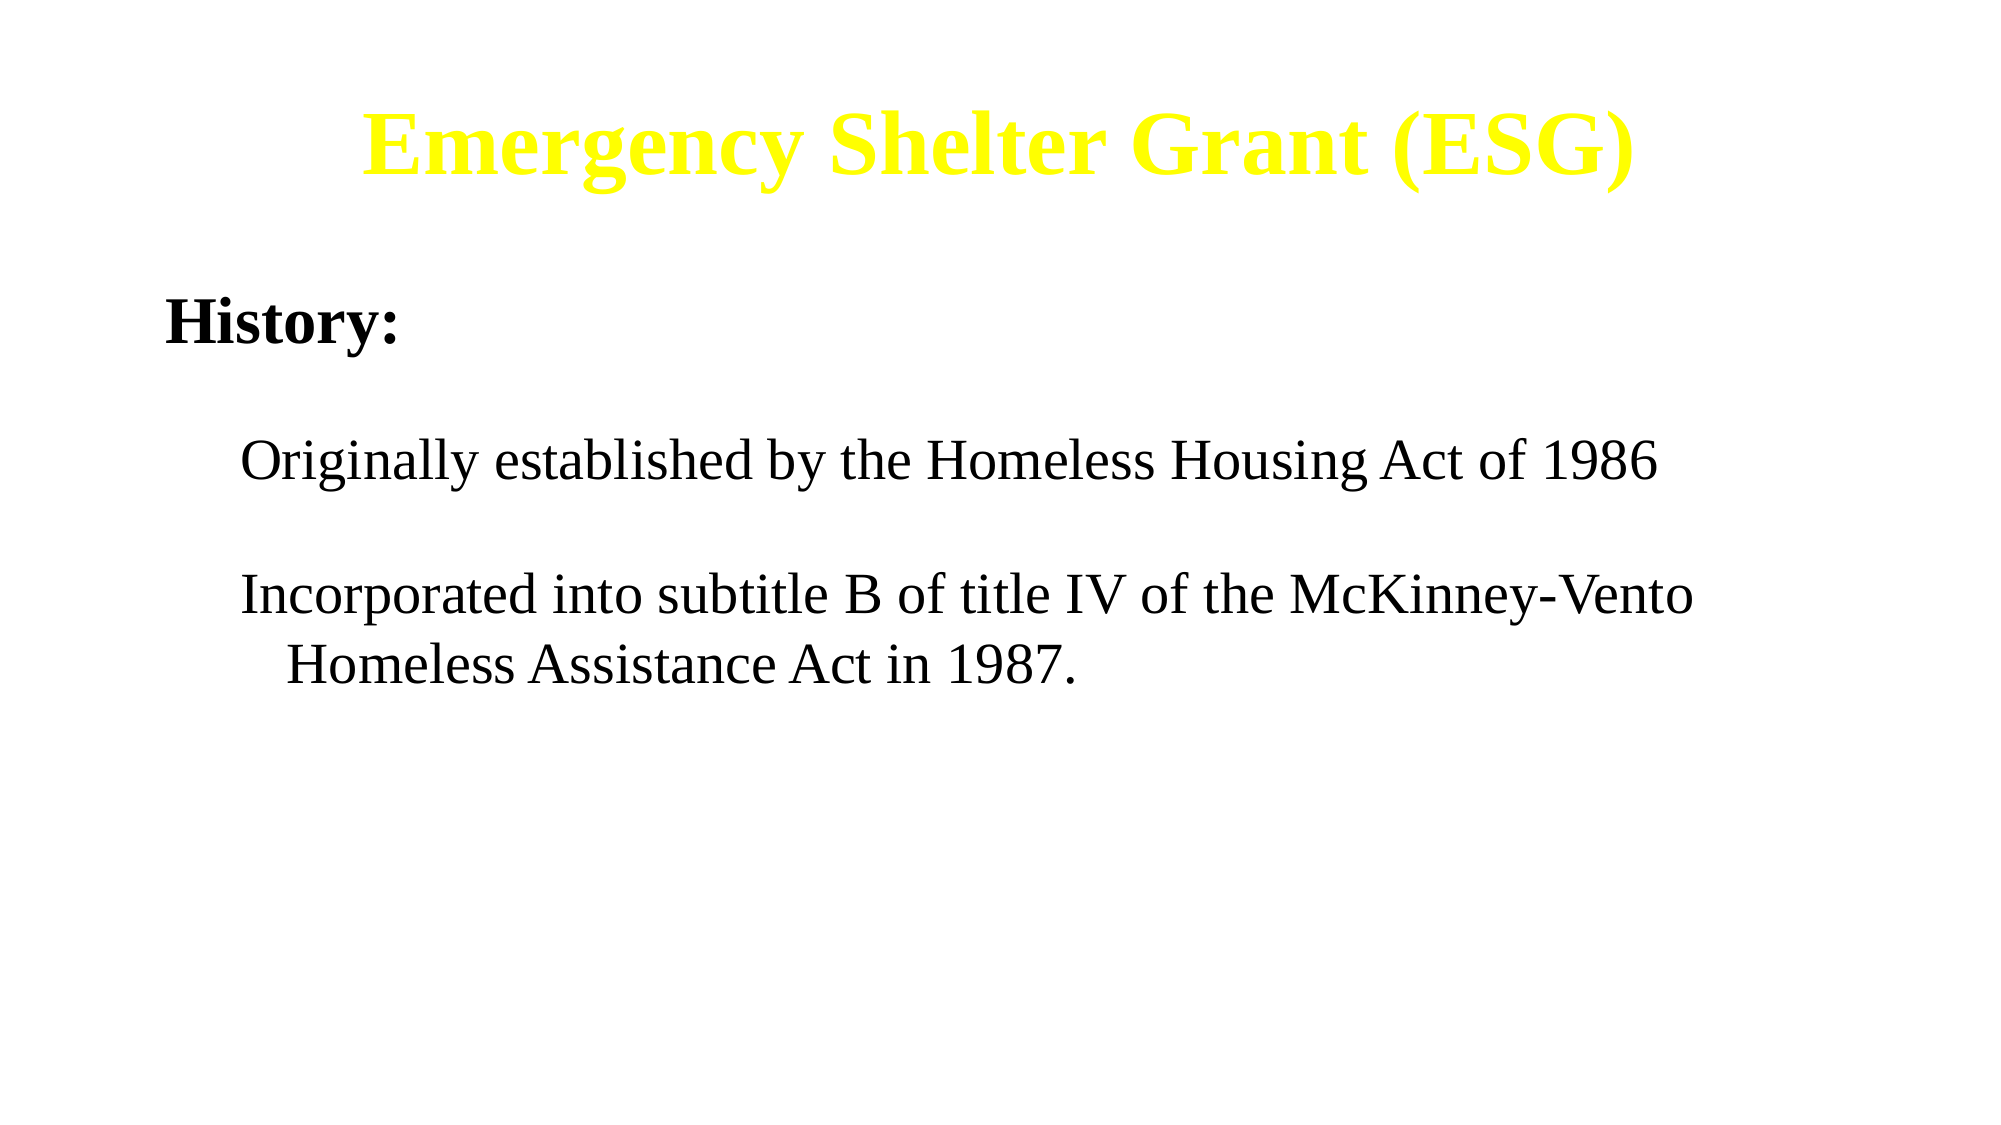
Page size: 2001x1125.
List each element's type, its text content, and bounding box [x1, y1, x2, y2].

text_box History: Originally established by the Homeless Housing Act of 1986 Incorporated into subtitle B of title IV of the McKinney-Vento Homeless Assistance Act in 1987. [150, 269, 1850, 1000]
text_box Emergency Shelter Grant (ESG) [150, 37, 1850, 238]
